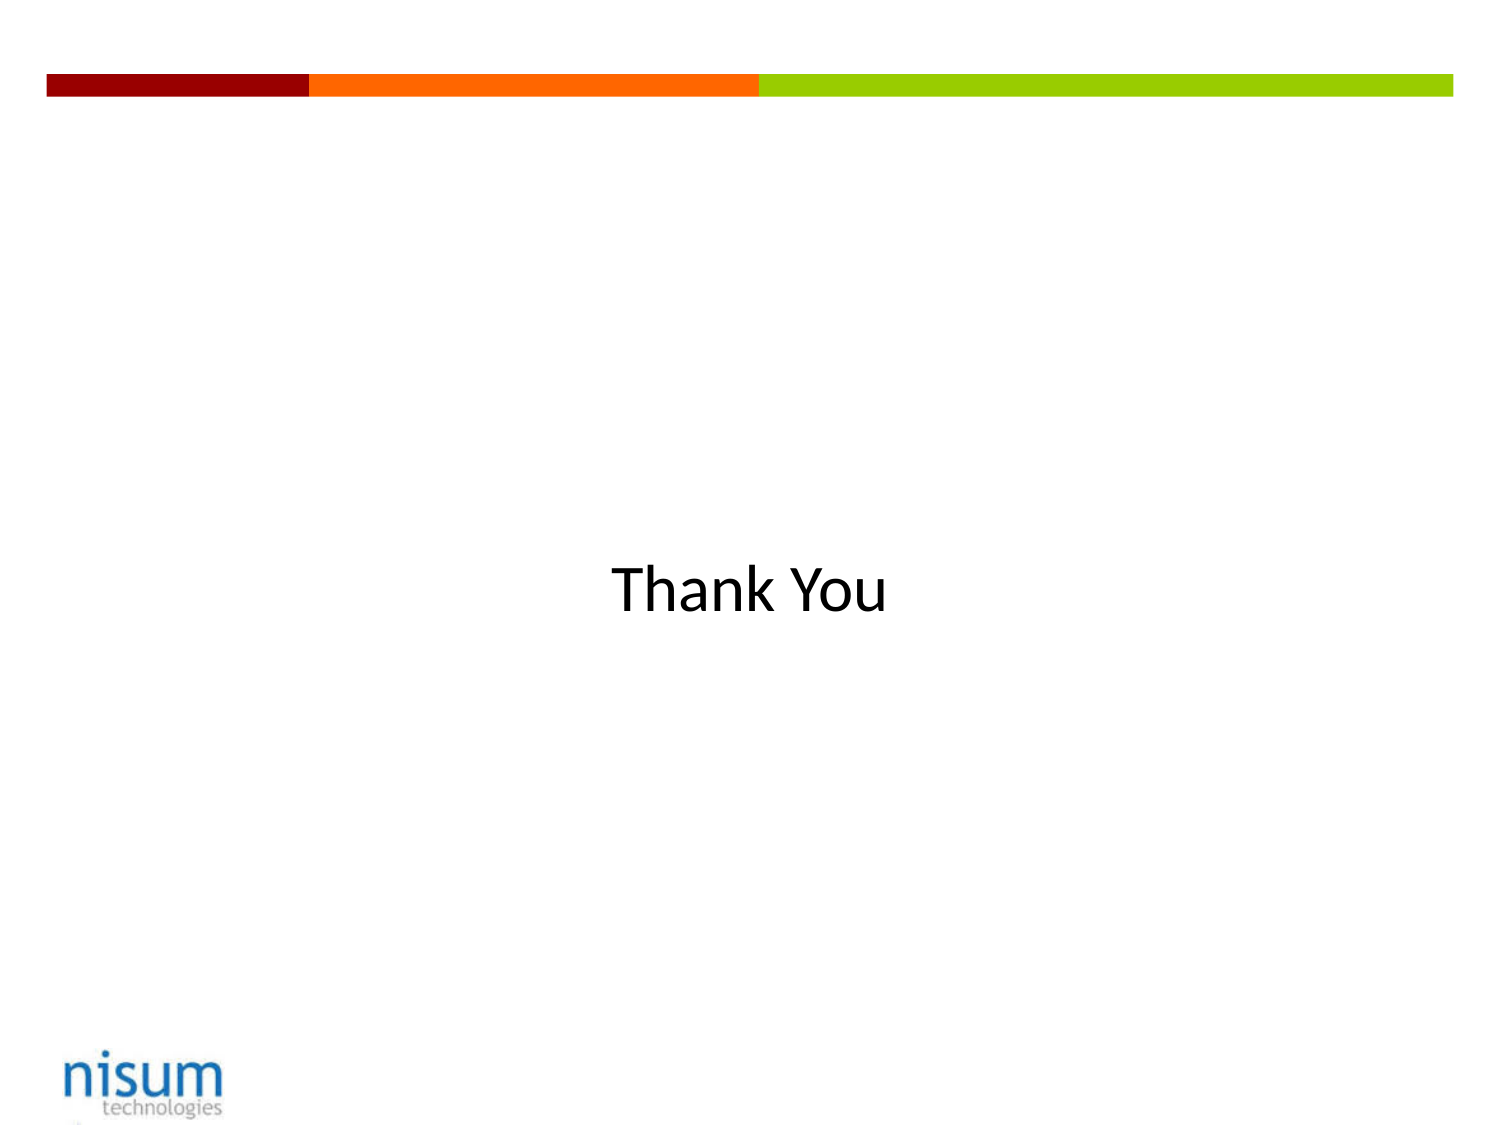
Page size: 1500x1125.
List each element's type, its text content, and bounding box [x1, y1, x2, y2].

picture [62, 1048, 225, 1125]
text_box Thank You [581, 537, 919, 633]
